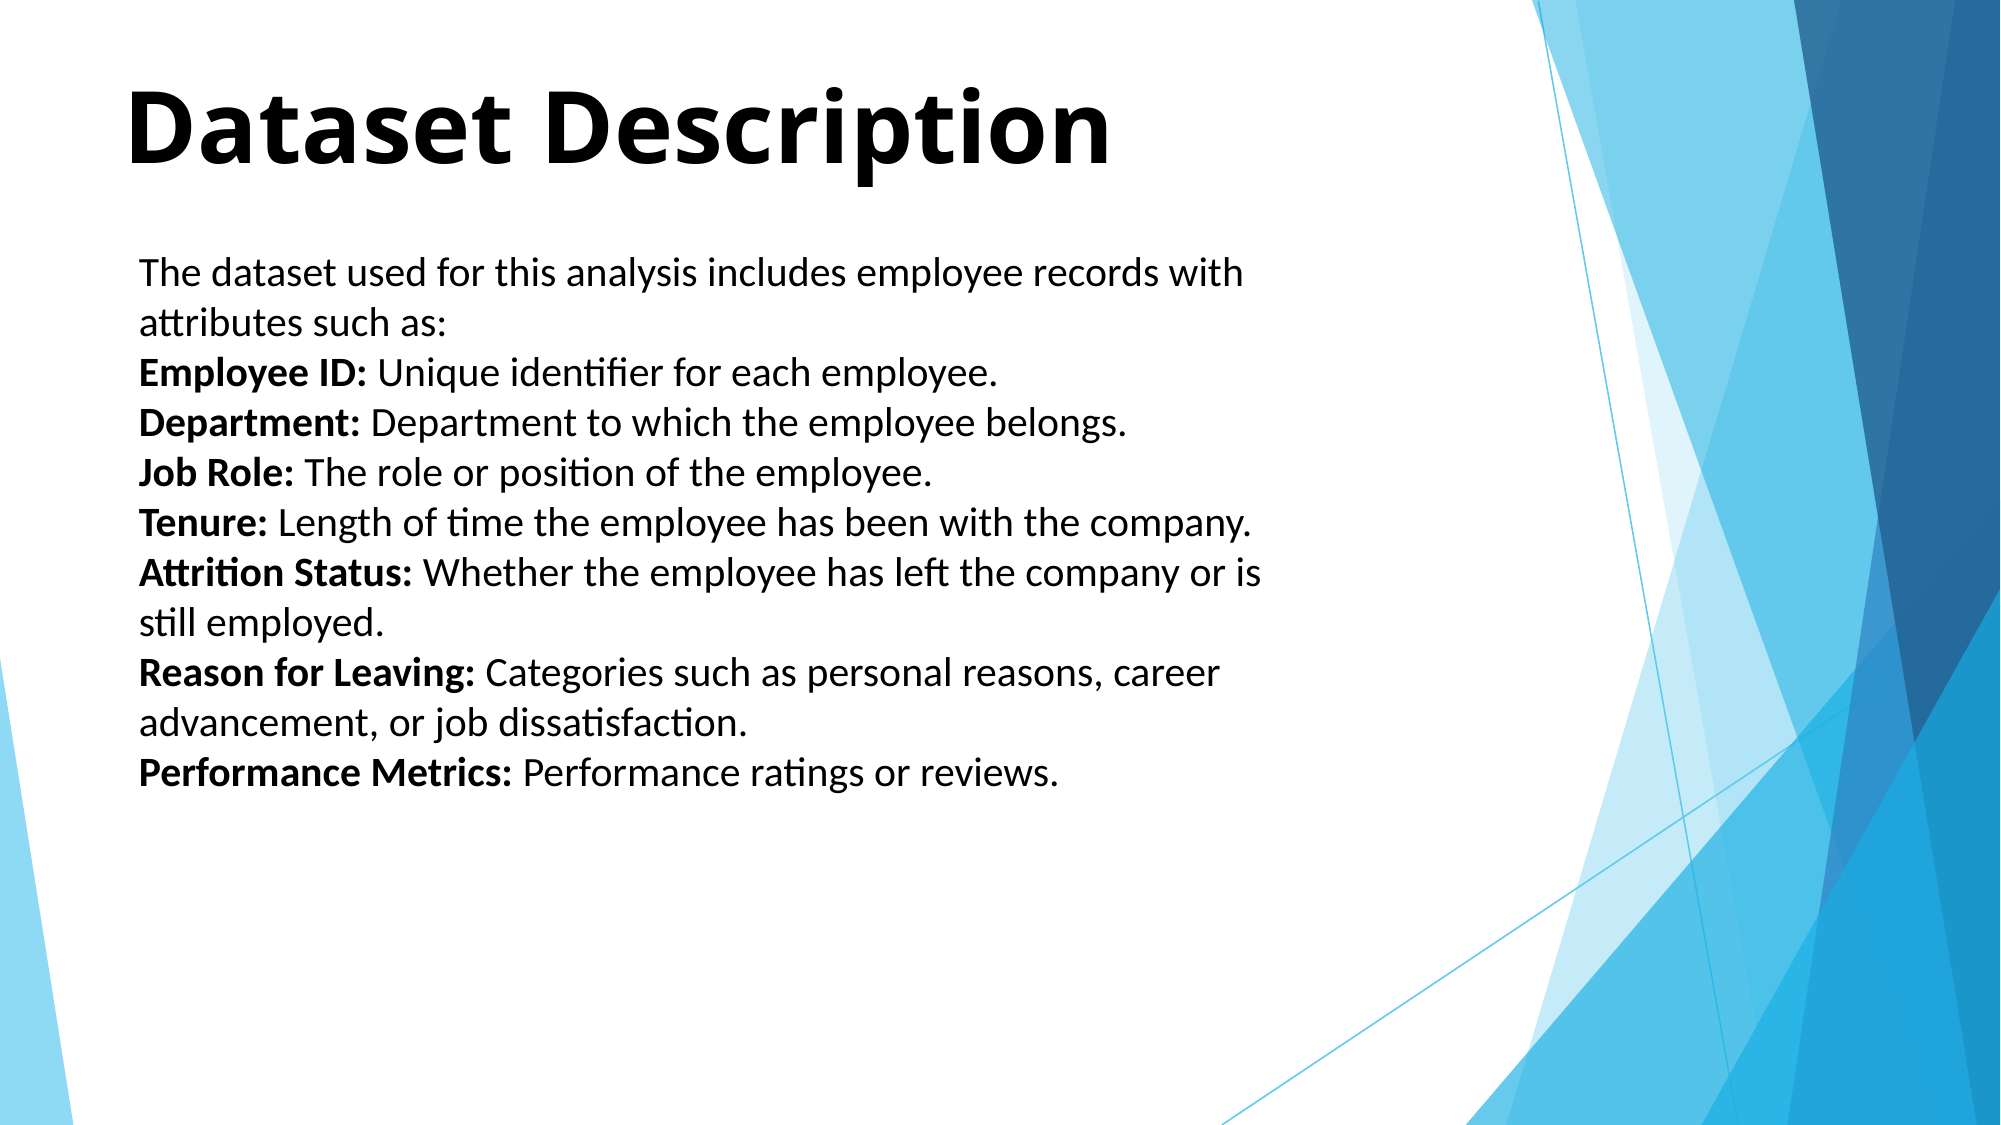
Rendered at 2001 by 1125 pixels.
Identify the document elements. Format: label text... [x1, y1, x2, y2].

title Dataset Description [123, 63, 1877, 252]
text_box The dataset used for this analysis includes employee records with attributes such as: Employee ID: Unique identifier for each employee. Department: Department to which the employee belongs. Job Role: The role or position of the employee. Tenure: Length of time the employee has been with the company. Attrition Status: Whether the employee has left the company or is still employed. Reason for Leaving: Categories such as personal reasons, career advancement, or job dissatisfaction. Performance Metrics: Performance ratings or reviews. [123, 237, 1312, 853]
